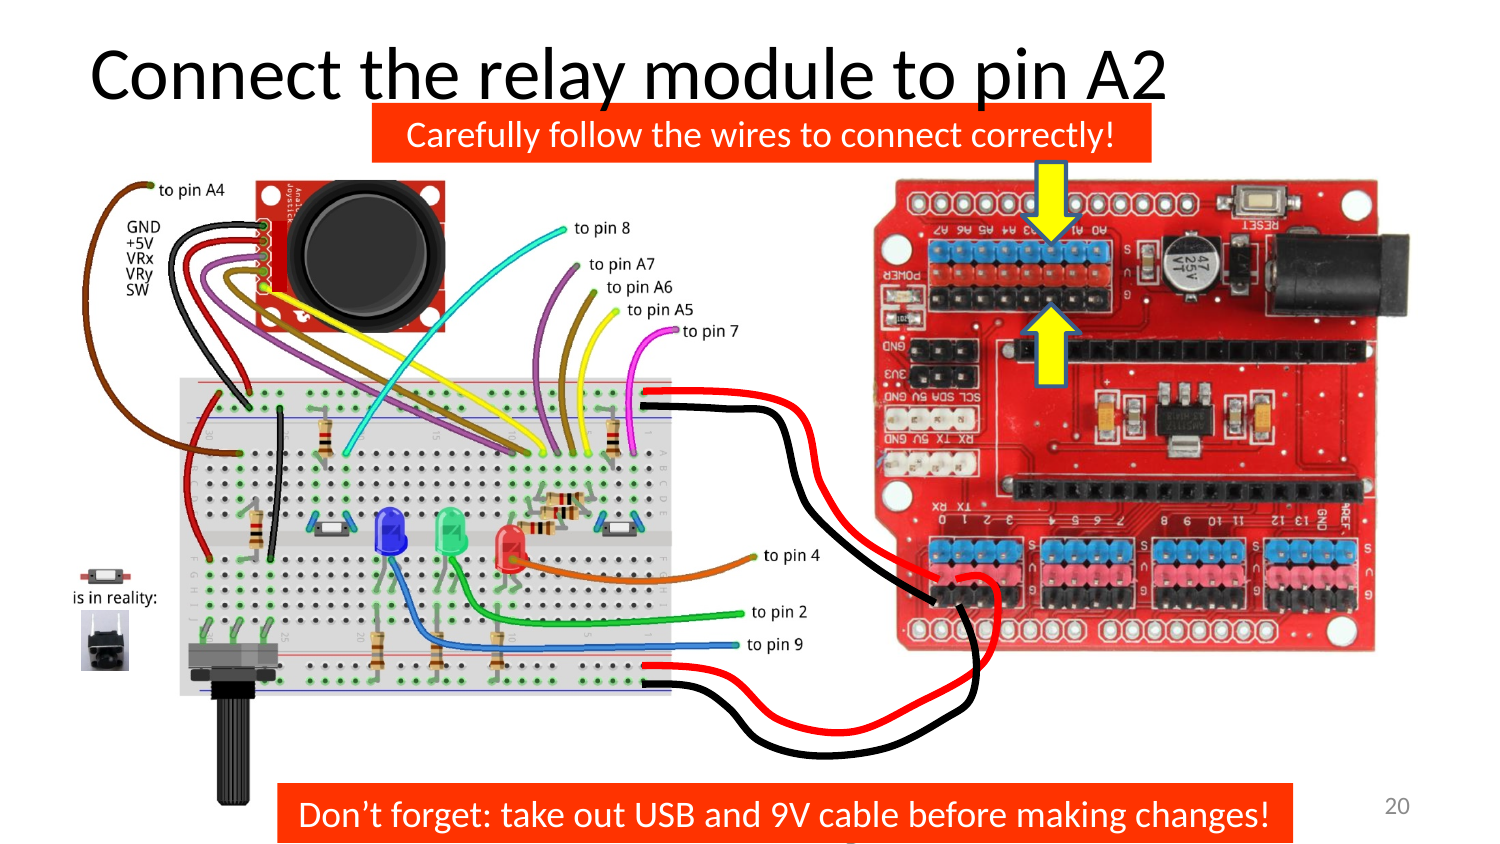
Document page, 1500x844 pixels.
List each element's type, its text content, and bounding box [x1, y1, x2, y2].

picture [0, 173, 858, 844]
text_box Carefully follow the wires to connect correctly! [371, 139, 1152, 163]
text_box [1034, 159, 1069, 172]
slide_number 20 [1340, 782, 1425, 827]
title Connect the relay module to pin A2 [75, 0, 1425, 139]
text_box Don’t forget: take out USB and 9V cable before making changes! [862, 783, 1294, 843]
text_box [862, 661, 978, 754]
picture [867, 173, 1418, 657]
